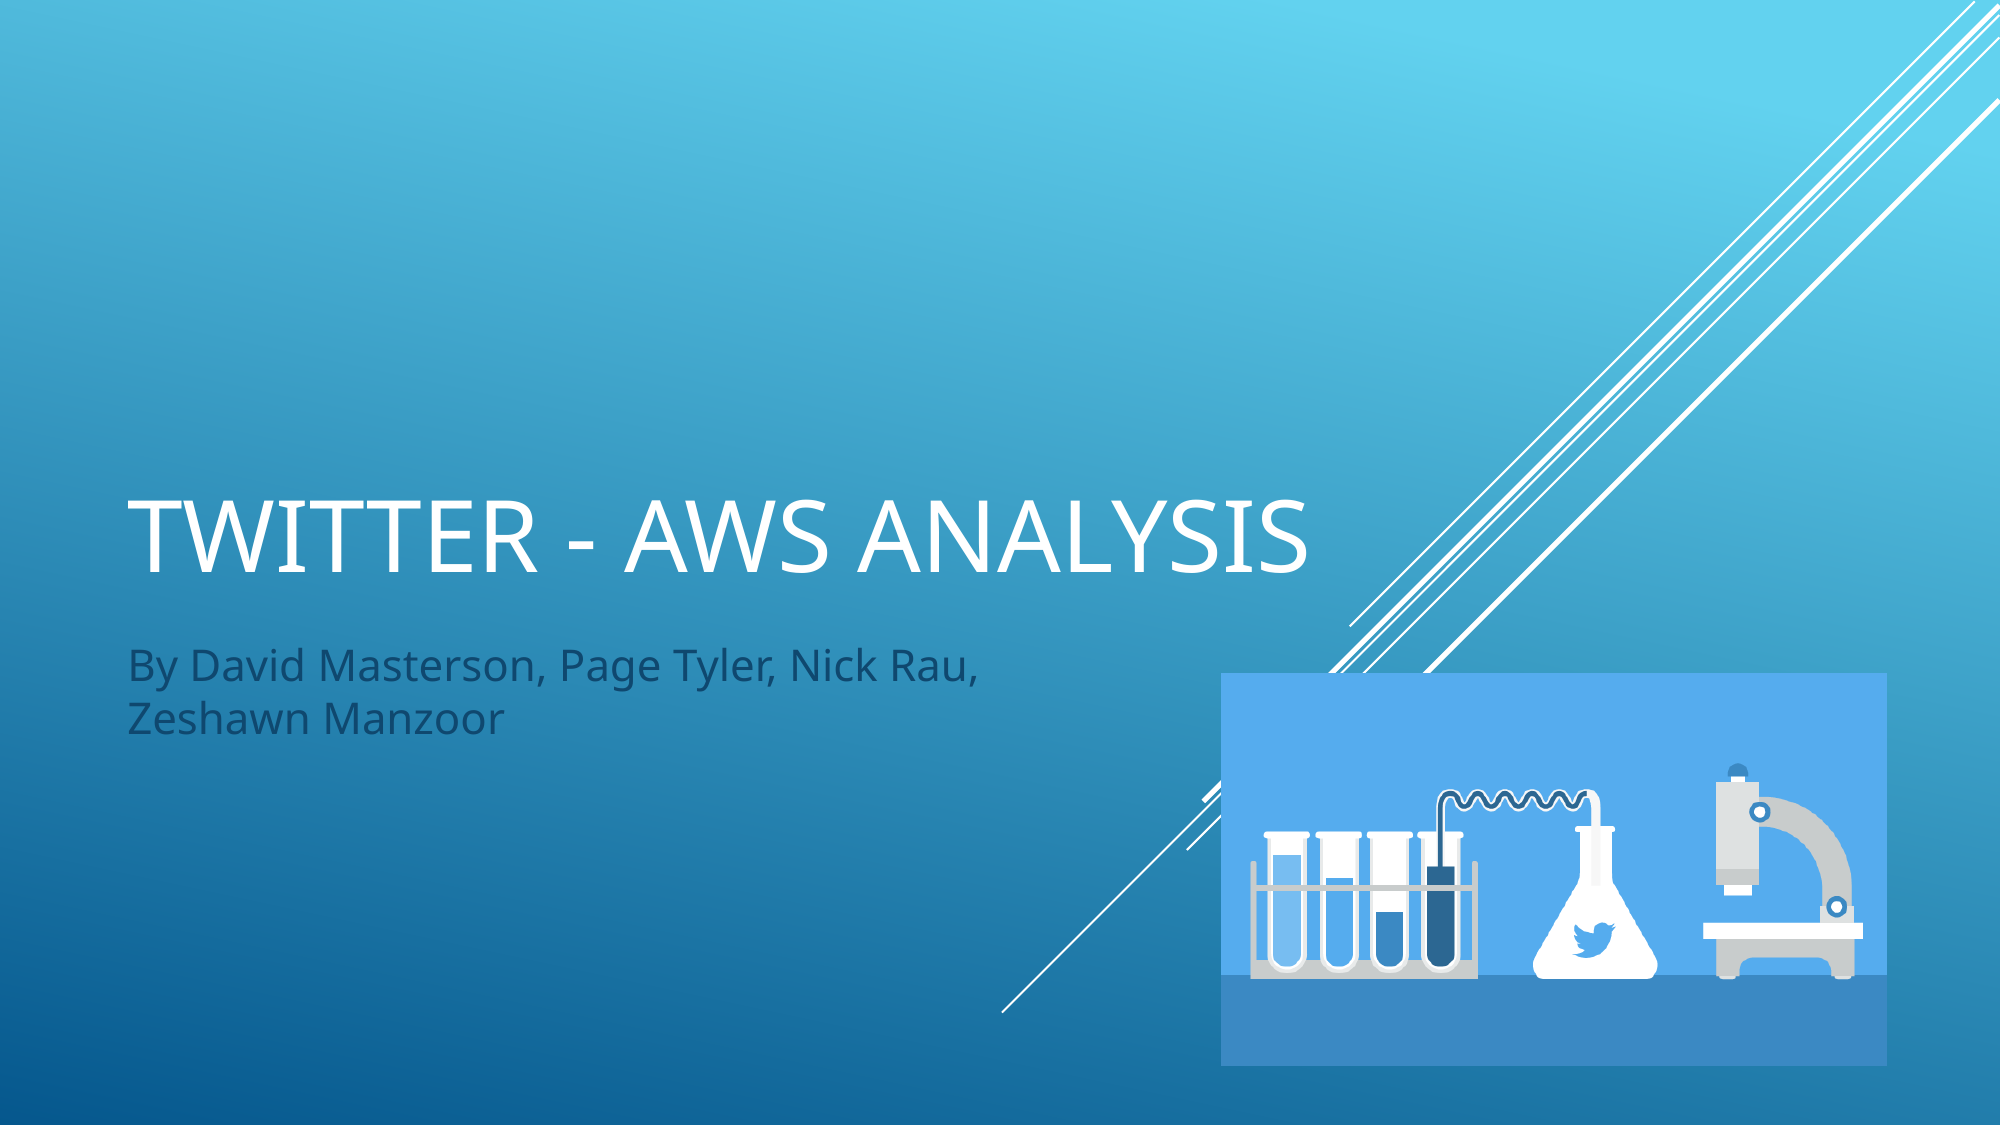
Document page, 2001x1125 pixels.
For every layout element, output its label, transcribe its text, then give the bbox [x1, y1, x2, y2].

title TWITTER - AWS ANALYSIS [112, 112, 1425, 600]
subtitle By David Masterson, Page Tyler, Nick Rau, Zeshawn Manzoor [112, 630, 1163, 950]
picture [1221, 673, 1887, 1066]
